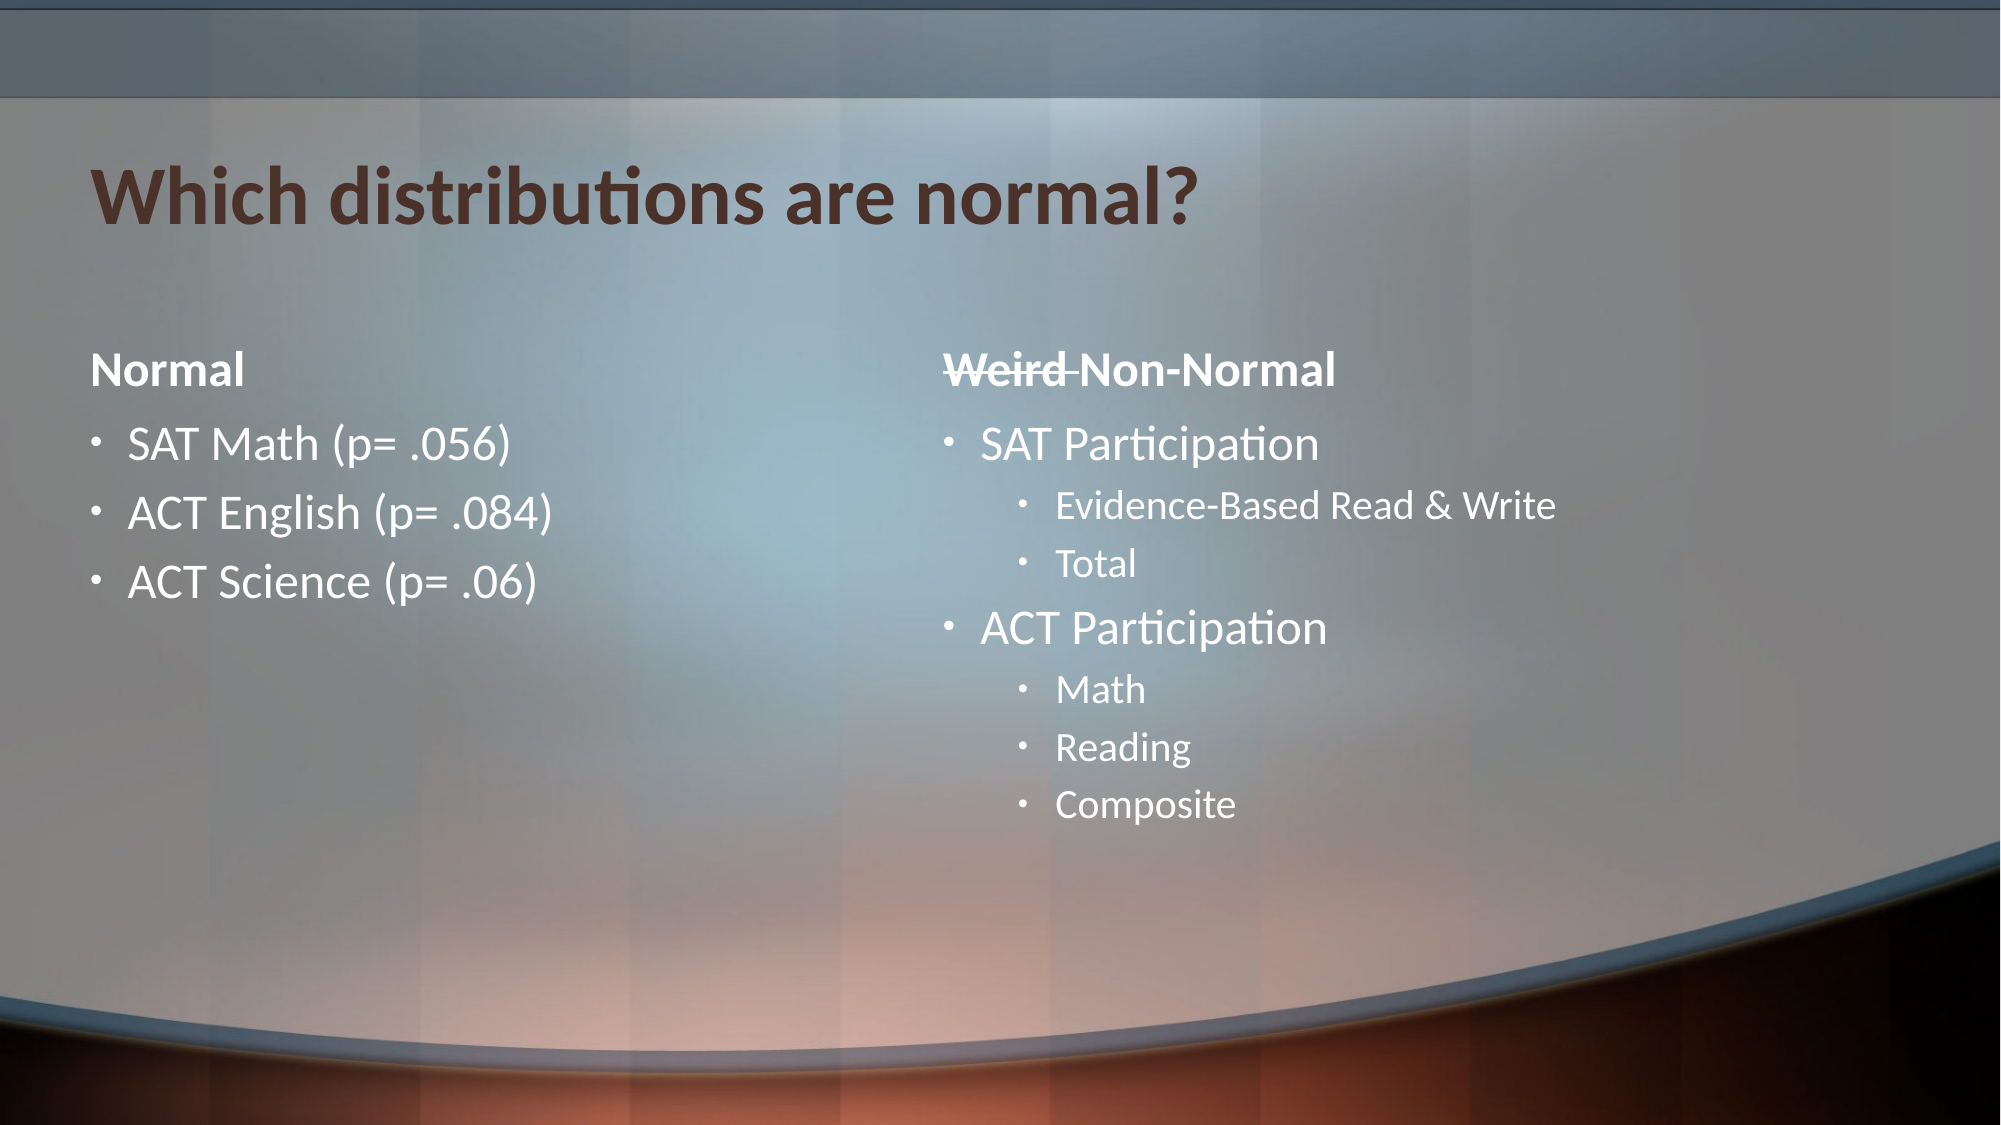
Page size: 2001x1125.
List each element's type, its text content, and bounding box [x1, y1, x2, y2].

title Which distributions are normal? [75, 104, 1731, 294]
list SAT Math (p= .056) ACT English (p= .084) ACT Science (p= .06) [75, 409, 878, 919]
picture [0, 0, 2001, 1125]
list SAT Participation Evidence-Based Read & Write Total ACT Participation Math Reading Composite [927, 409, 1731, 919]
list Weird Non-Normal [927, 299, 1731, 406]
list Normal [75, 299, 878, 406]
